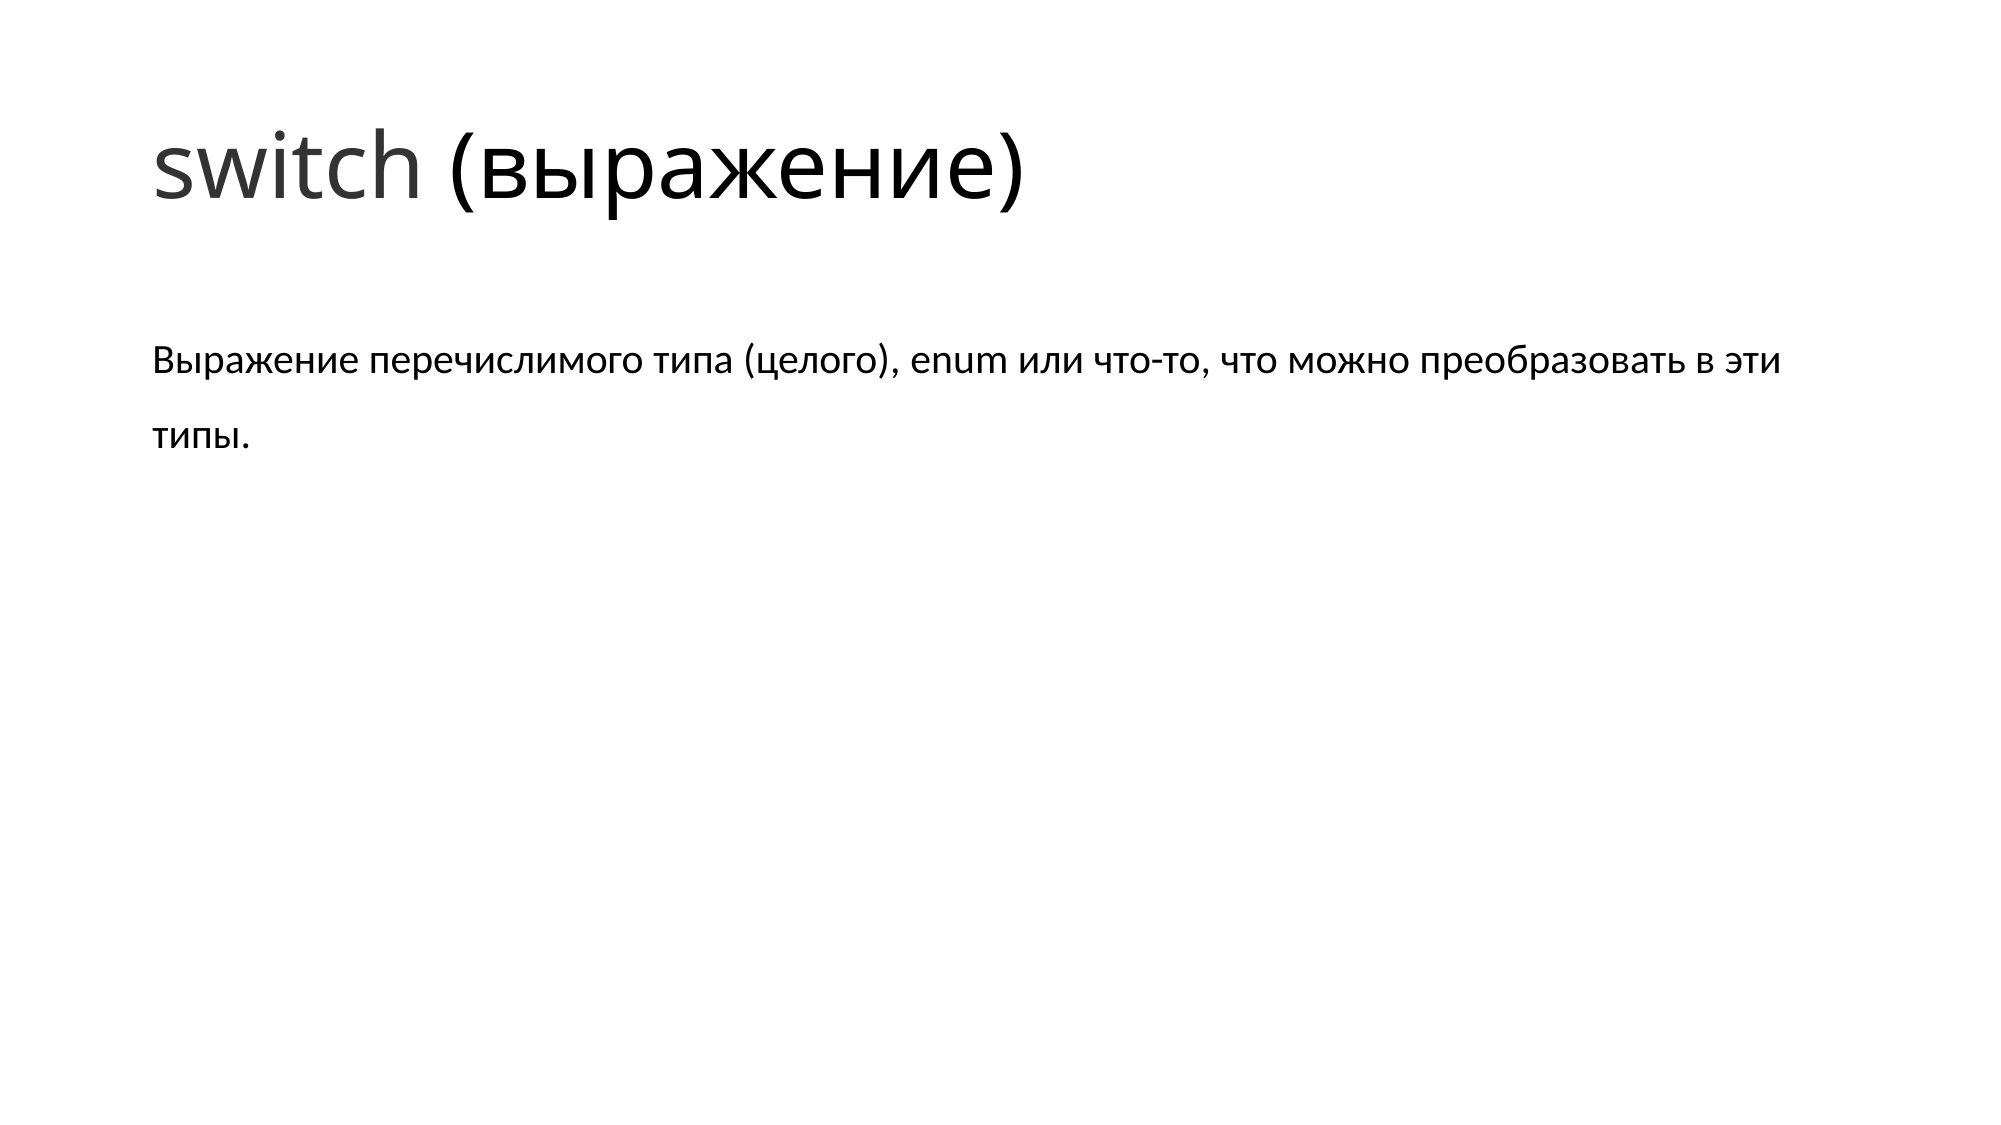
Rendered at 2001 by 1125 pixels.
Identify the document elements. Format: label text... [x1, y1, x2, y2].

list Выражение перечислимого типа (целого), enum или что-то, что можно преобразовать в эти типы. [137, 299, 1863, 1014]
title switch (выражение) [137, 59, 1863, 278]
